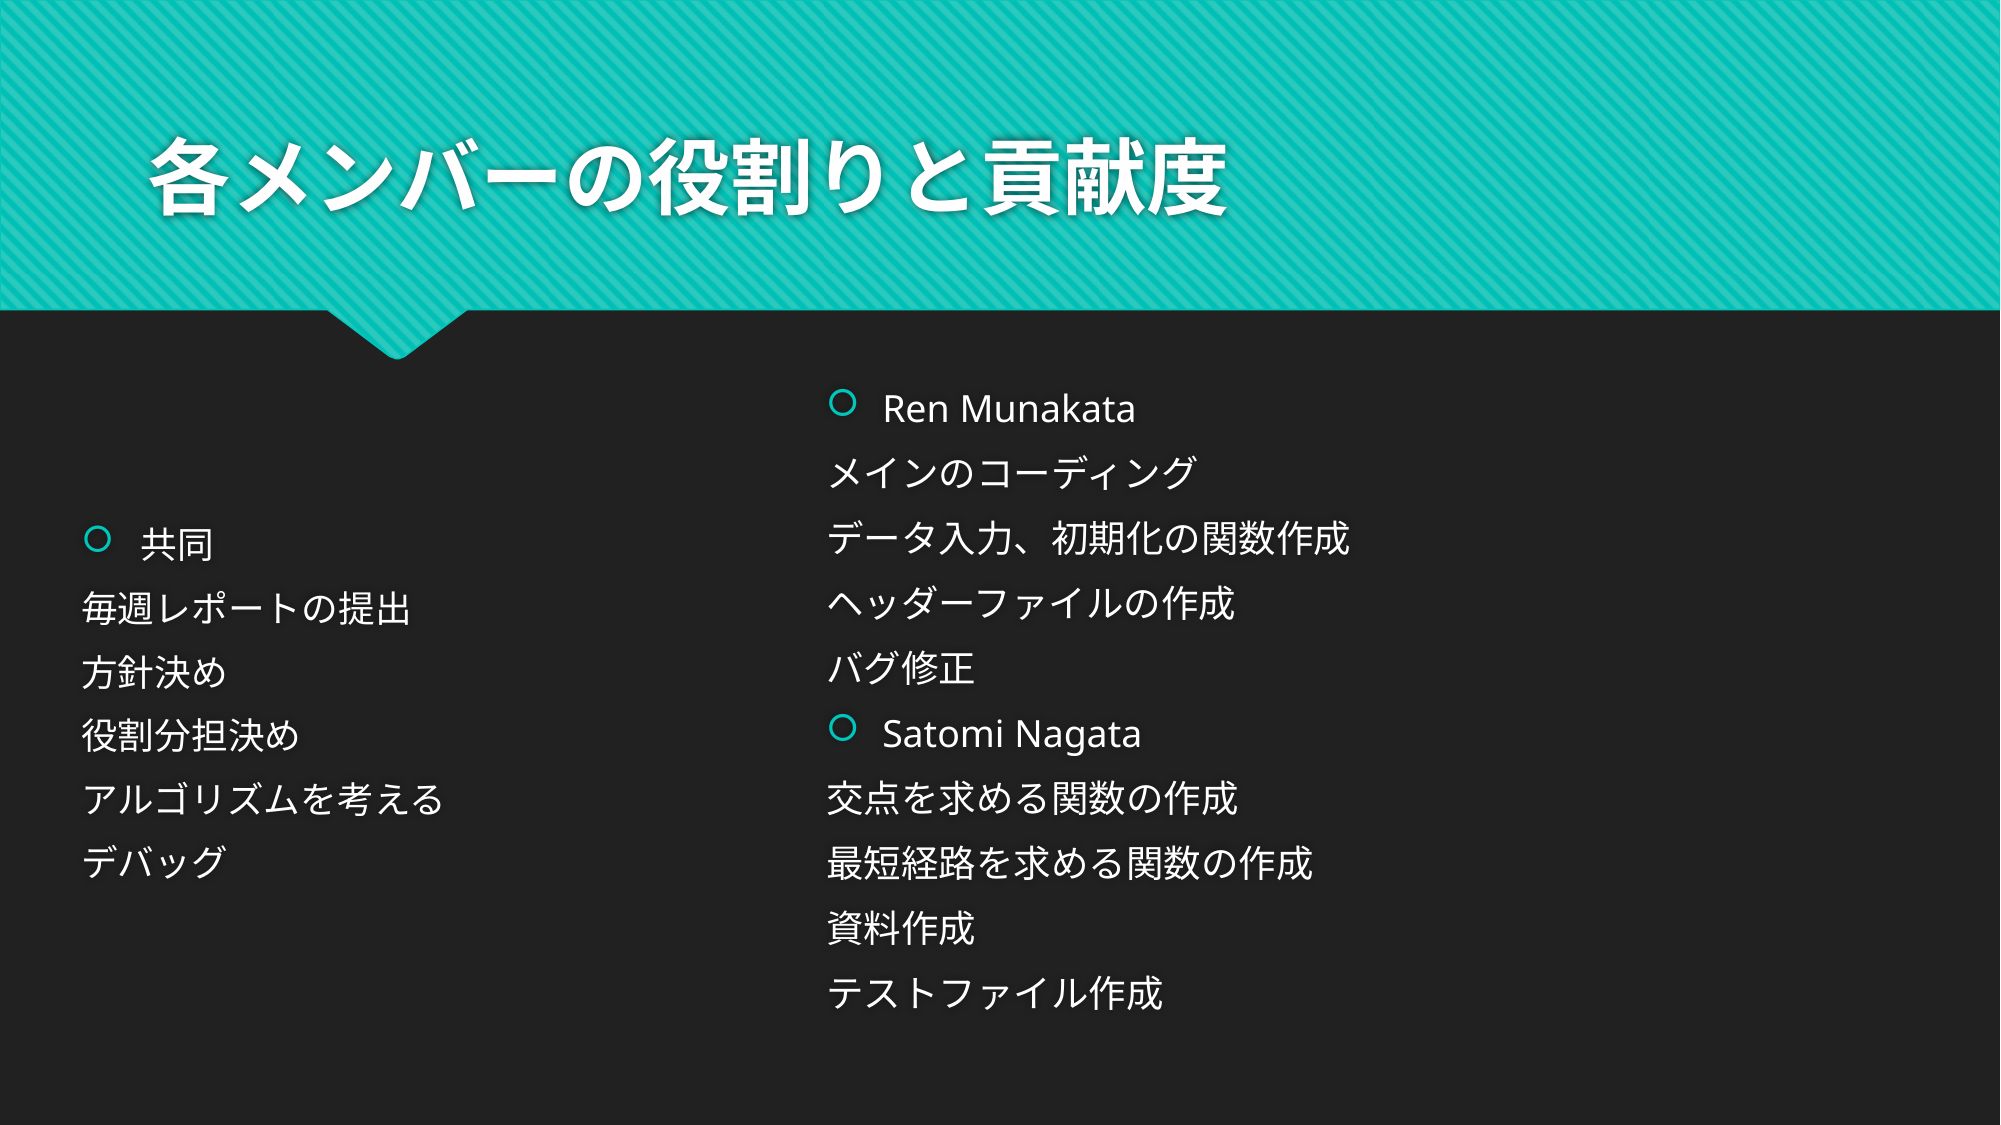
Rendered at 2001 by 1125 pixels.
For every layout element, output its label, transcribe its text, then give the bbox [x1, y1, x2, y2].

text_box Ren Munakata メインのコーディング データ入力、初期化の関数作成 ヘッダーファイルの作成 バグ修正 Satomi Nagata 交点を求める関数の作成 最短経路を求める関数の作成 資料作成 テストファイル作成 [811, 339, 1500, 1125]
list 共同 毎週レポートの提出 方針決め 役割分担決め アルゴリズムを考える デバッグ [66, 514, 756, 892]
title 各メンバーの役割りと貢献度 [132, 73, 1868, 233]
